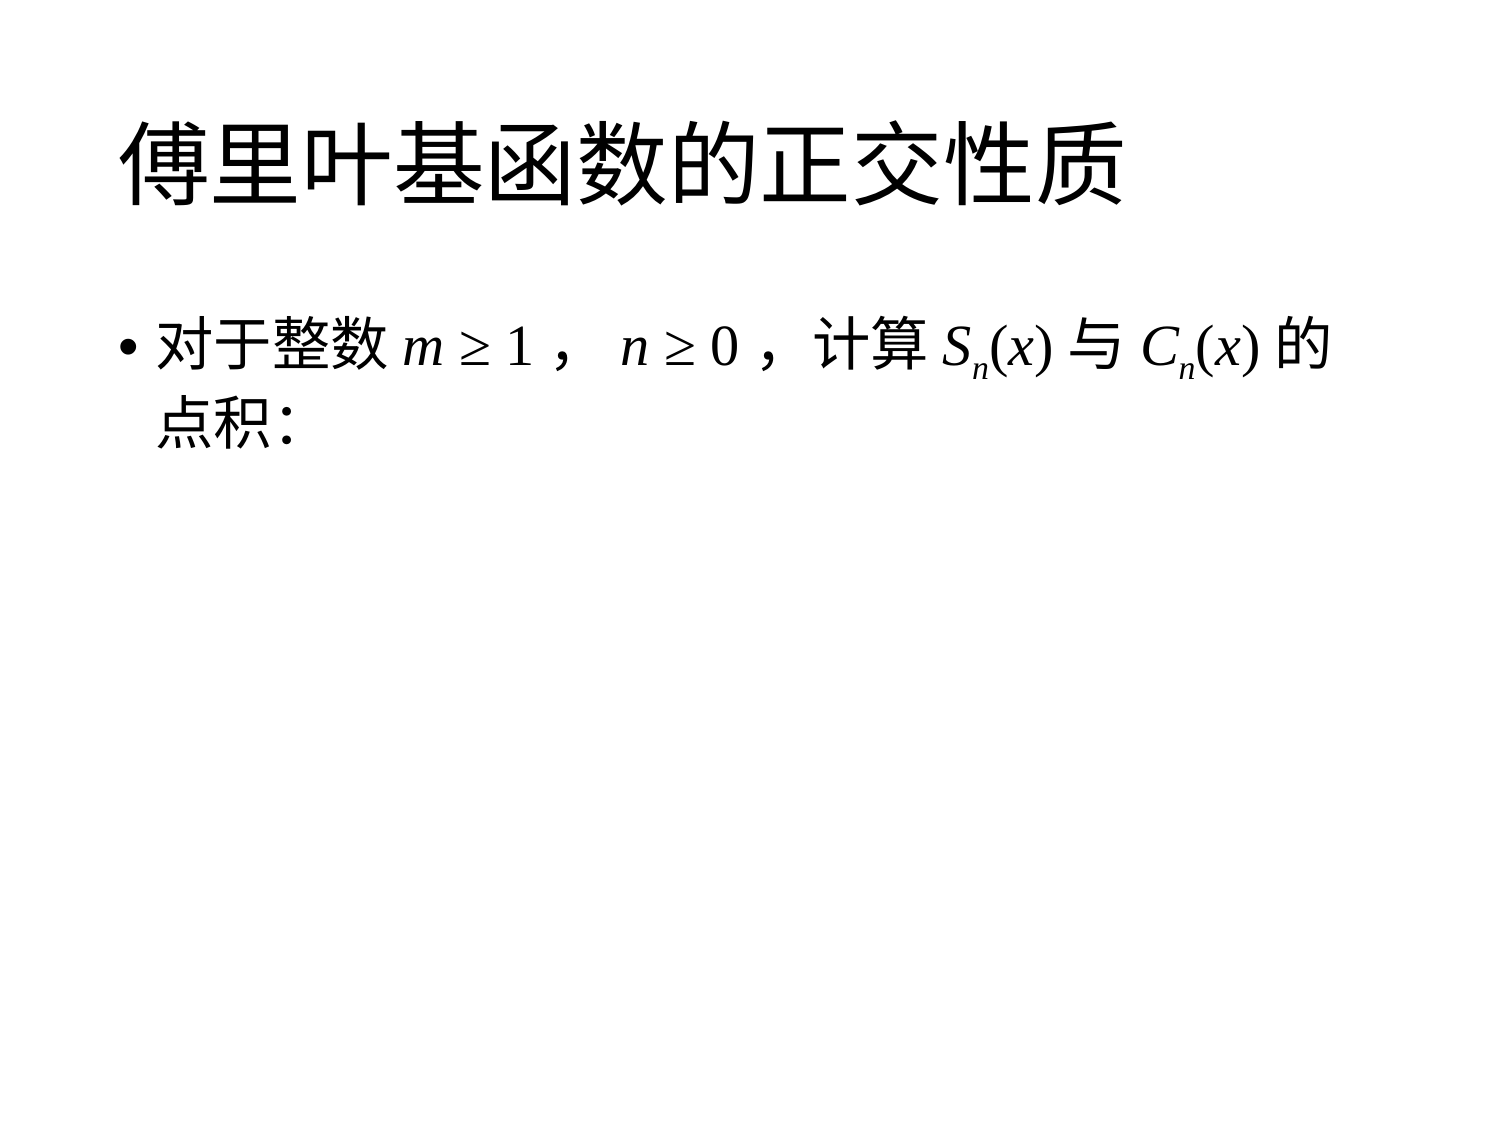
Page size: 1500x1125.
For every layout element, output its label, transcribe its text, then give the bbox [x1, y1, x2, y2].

title 傅里叶基函数的正交性质 [103, 59, 1397, 278]
